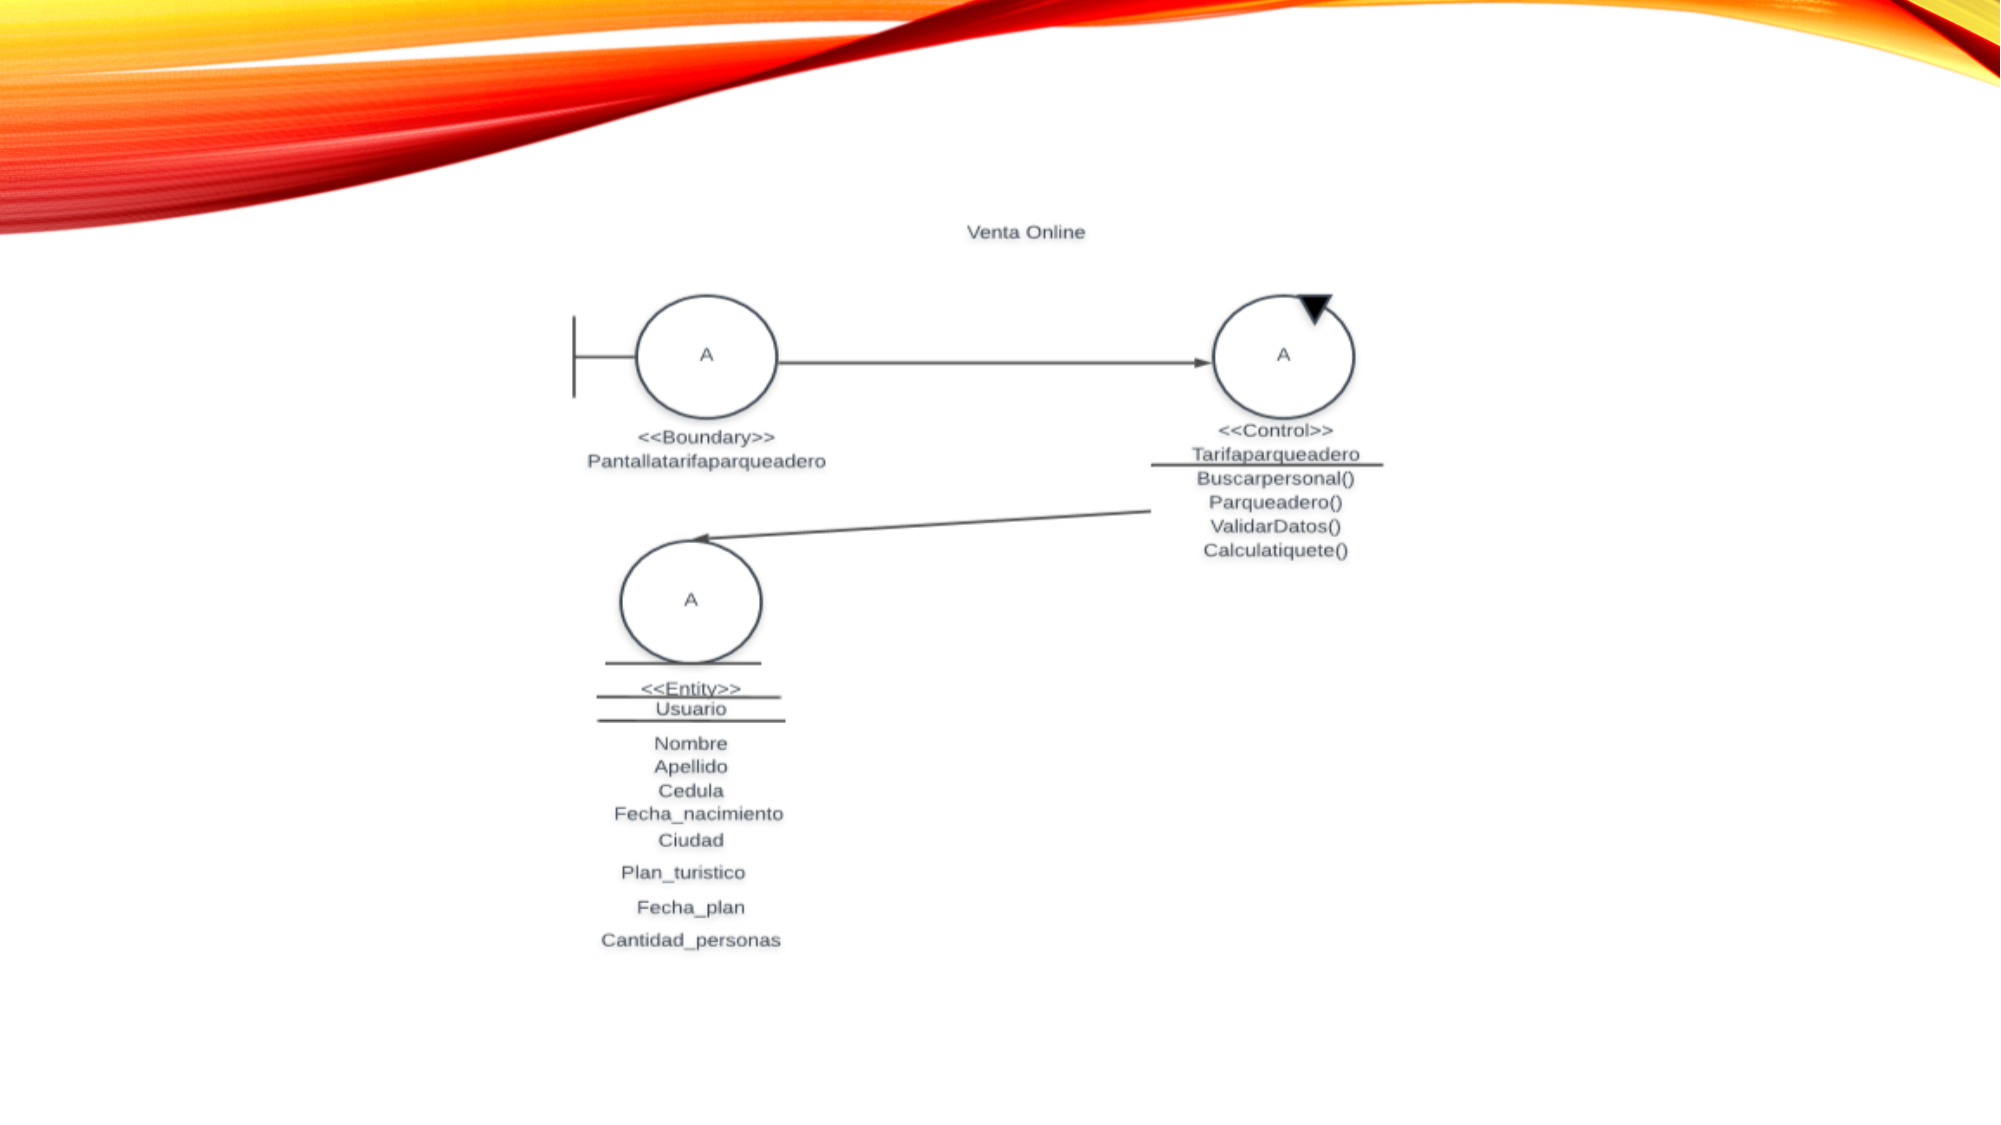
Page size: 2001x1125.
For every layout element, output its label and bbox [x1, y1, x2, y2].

picture [0, 0, 2000, 1002]
